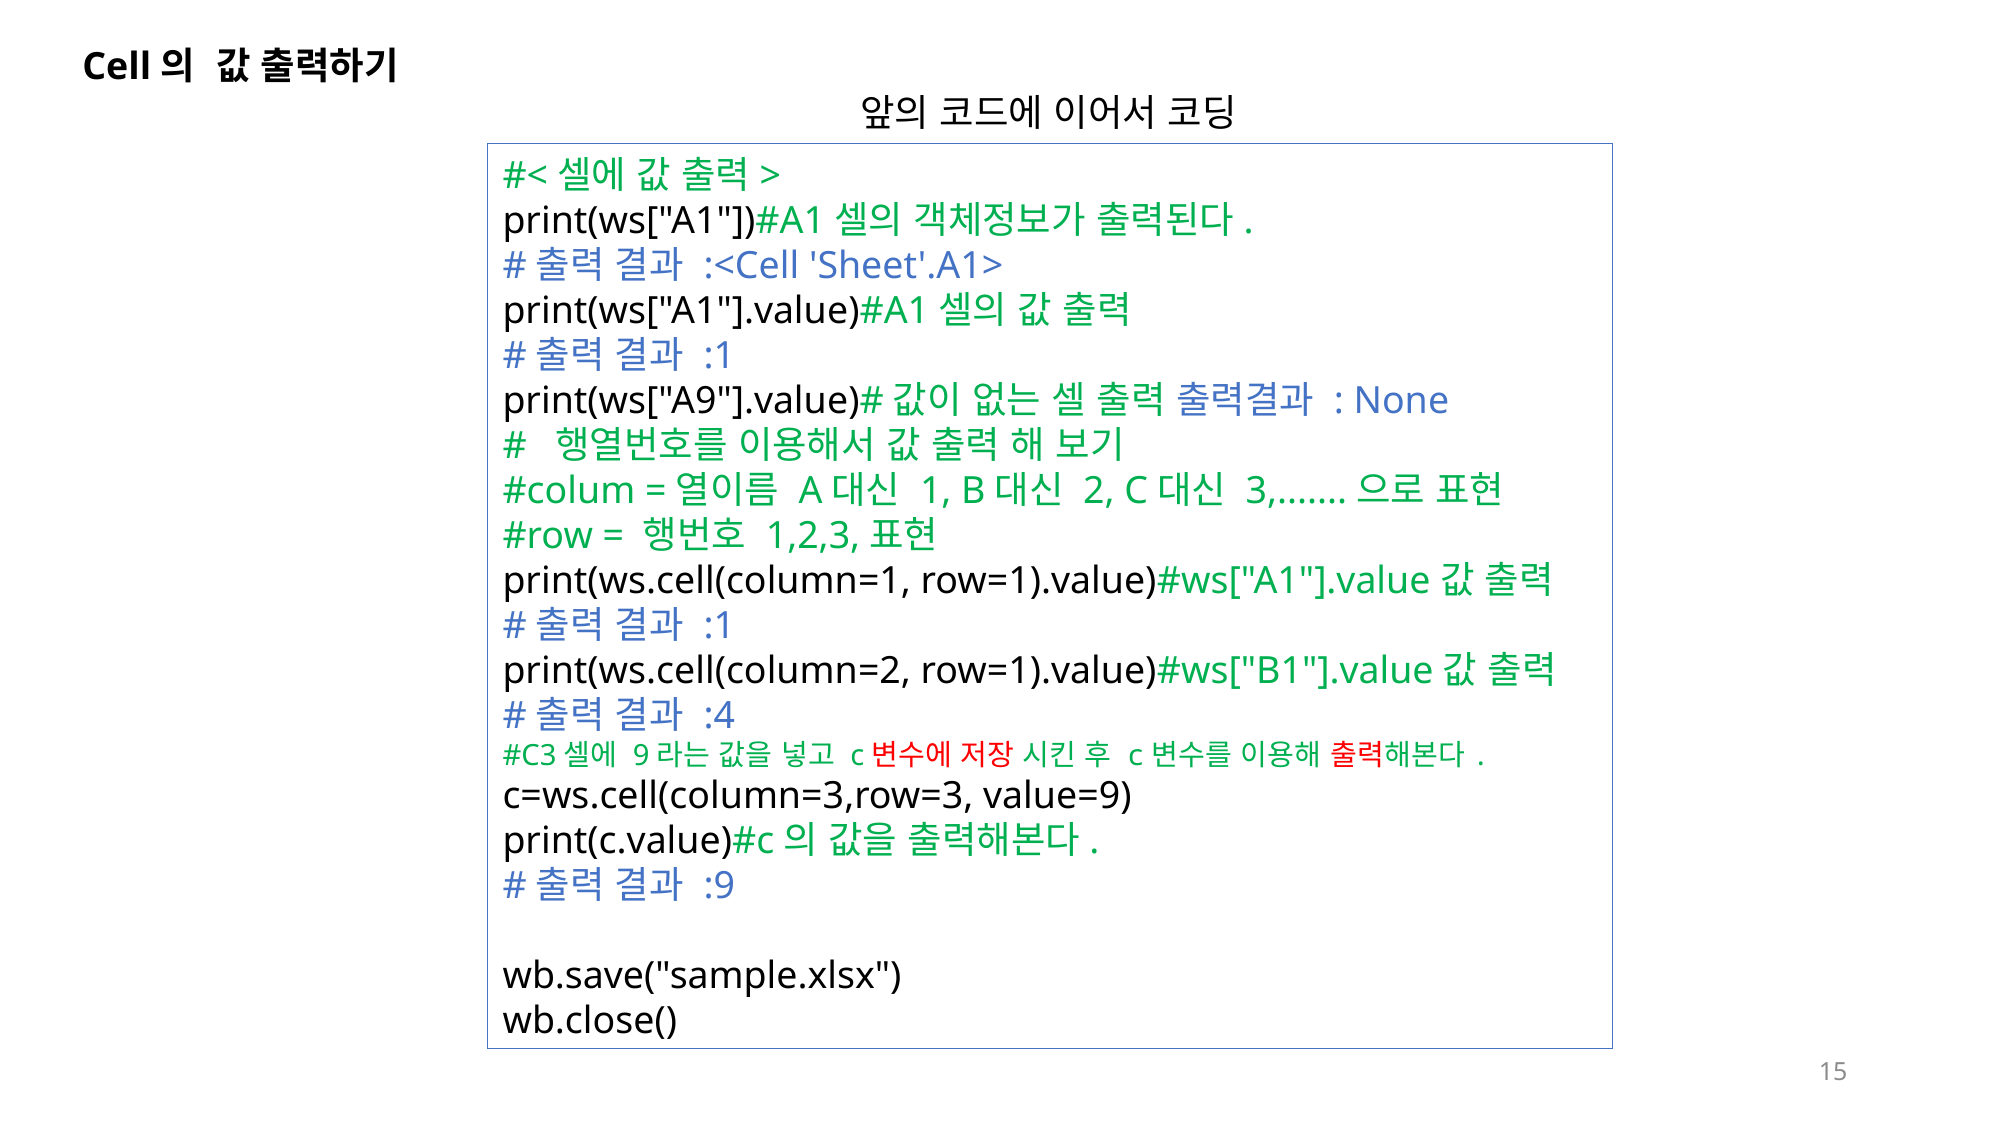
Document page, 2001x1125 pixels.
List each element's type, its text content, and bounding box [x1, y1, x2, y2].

text_box 앞의 코드에 이어서 코딩 [845, 82, 1527, 142]
slide_number 15 [1412, 1042, 1863, 1103]
text_box #<셀에 값 출력> print(ws["A1"])#A1셀의 객체정보가 출력된다. #출력 결과 :<Cell 'Sheet'.A1> print(ws["A1"].value)#A1셀의 값 출력 #출력 결과 :1 print(ws["A9"].value)#값이 없는 셀 출력 출력결과 : None # 행열번호를 이용해서 값 출력 해 보기 #colum =열이름 A대신 1, B대신 2, C대신 3,.......으로 표현 #row = 행번호 1,2,3,표현 print(ws.cell(column=1, row=1).value)#ws["A1"].value값 출력 #출력 결과 :1 print(ws.cell(column=2, row=1).value)#ws["B1"].value값 출력 #출력 결과 :4 #C3셀에 9라는 값을 넣고 c변수에 저장 시킨 후 c변수를 이용해 출력해본다. c=ws.cell(column=3,row=3, value=9) print(c.value)#c의 값을 출력해본다. #출력 결과 :9 wb.save("sample.xlsx") wb.close() [487, 143, 1613, 1049]
text_box Cell의 값 출력하기 [67, 34, 1051, 95]
